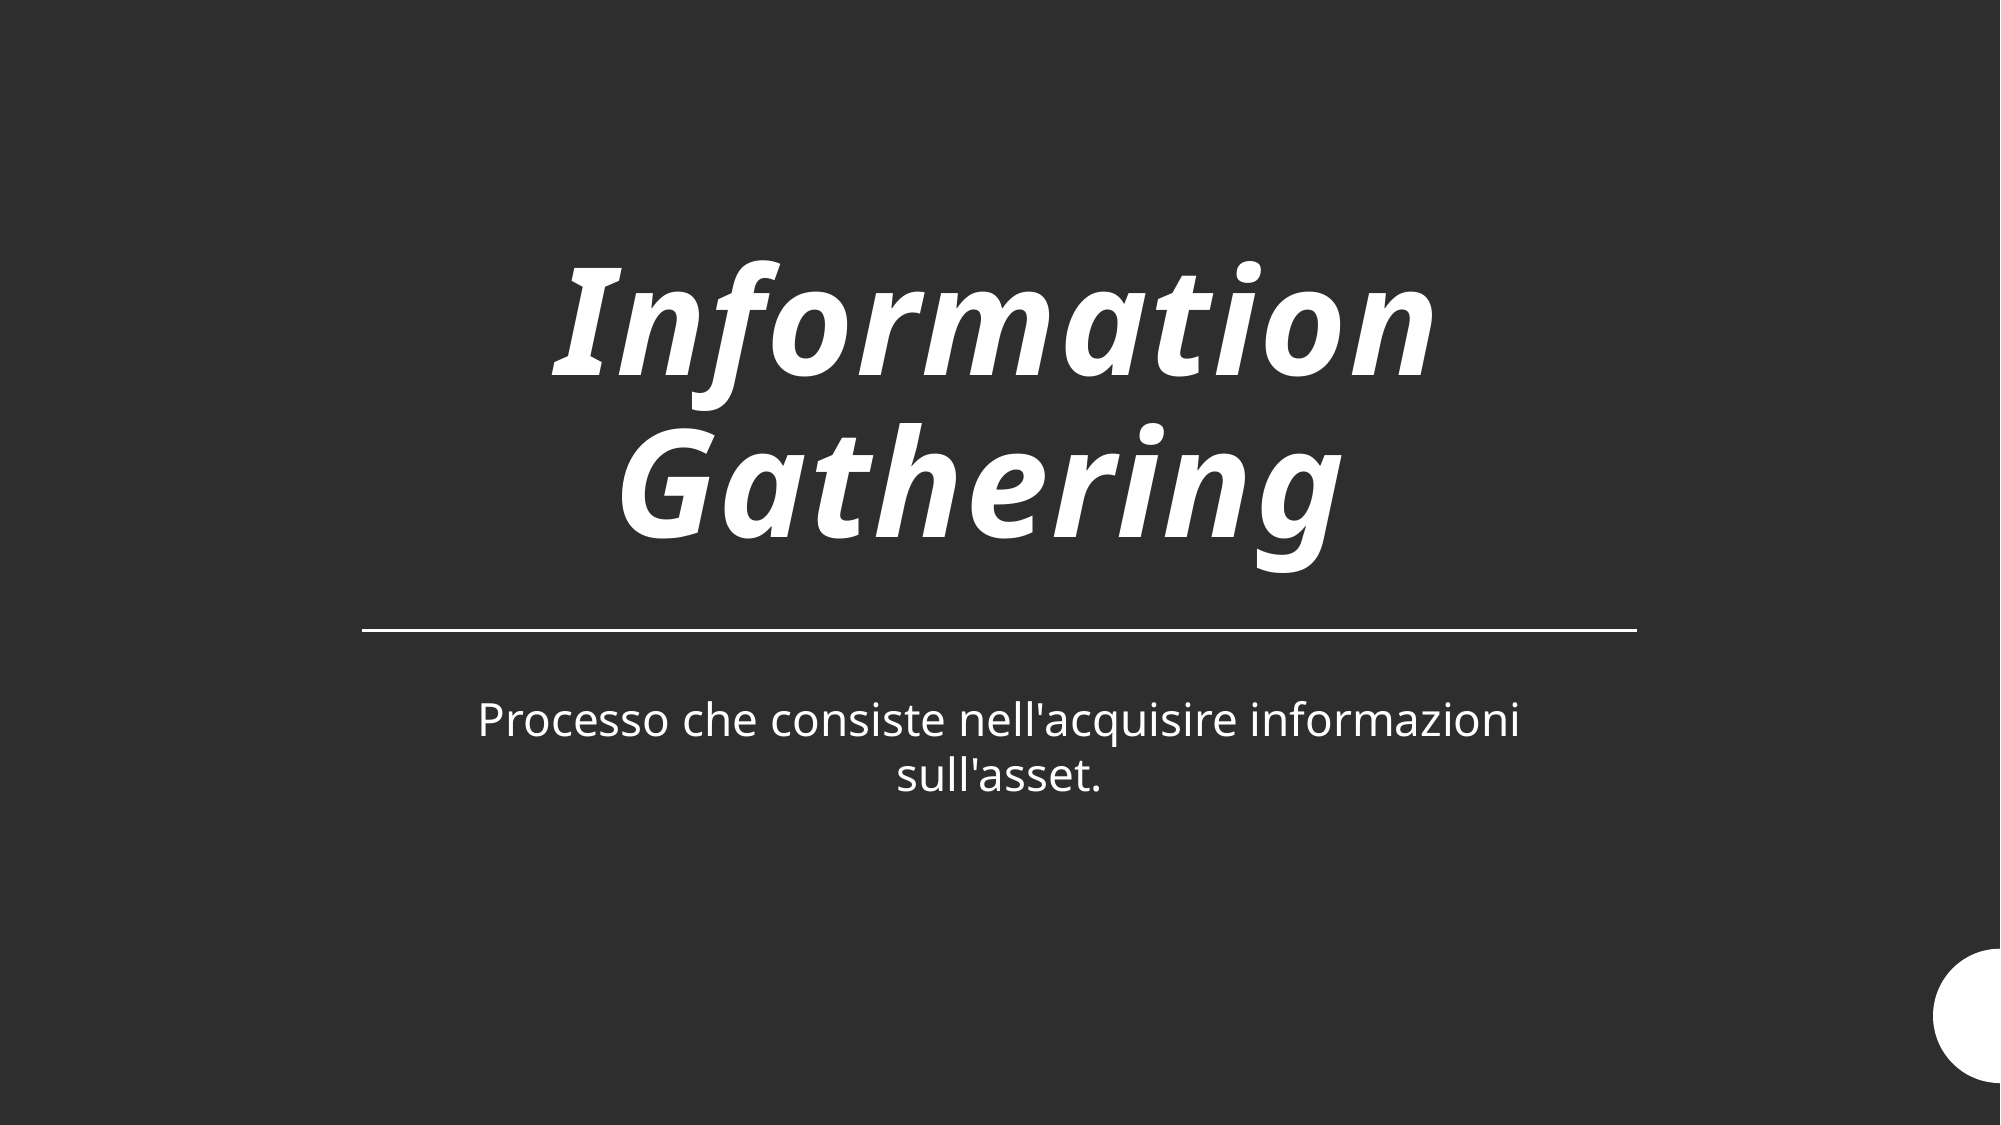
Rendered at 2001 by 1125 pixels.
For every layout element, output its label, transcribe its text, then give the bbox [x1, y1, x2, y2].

title Information Gathering [239, 129, 1761, 578]
text_box [0, 0, 2000, 1125]
subtitle Processo che consiste nell'acquisire informazioni sull'asset. [376, 683, 1624, 906]
text_box [1933, 948, 2000, 1084]
